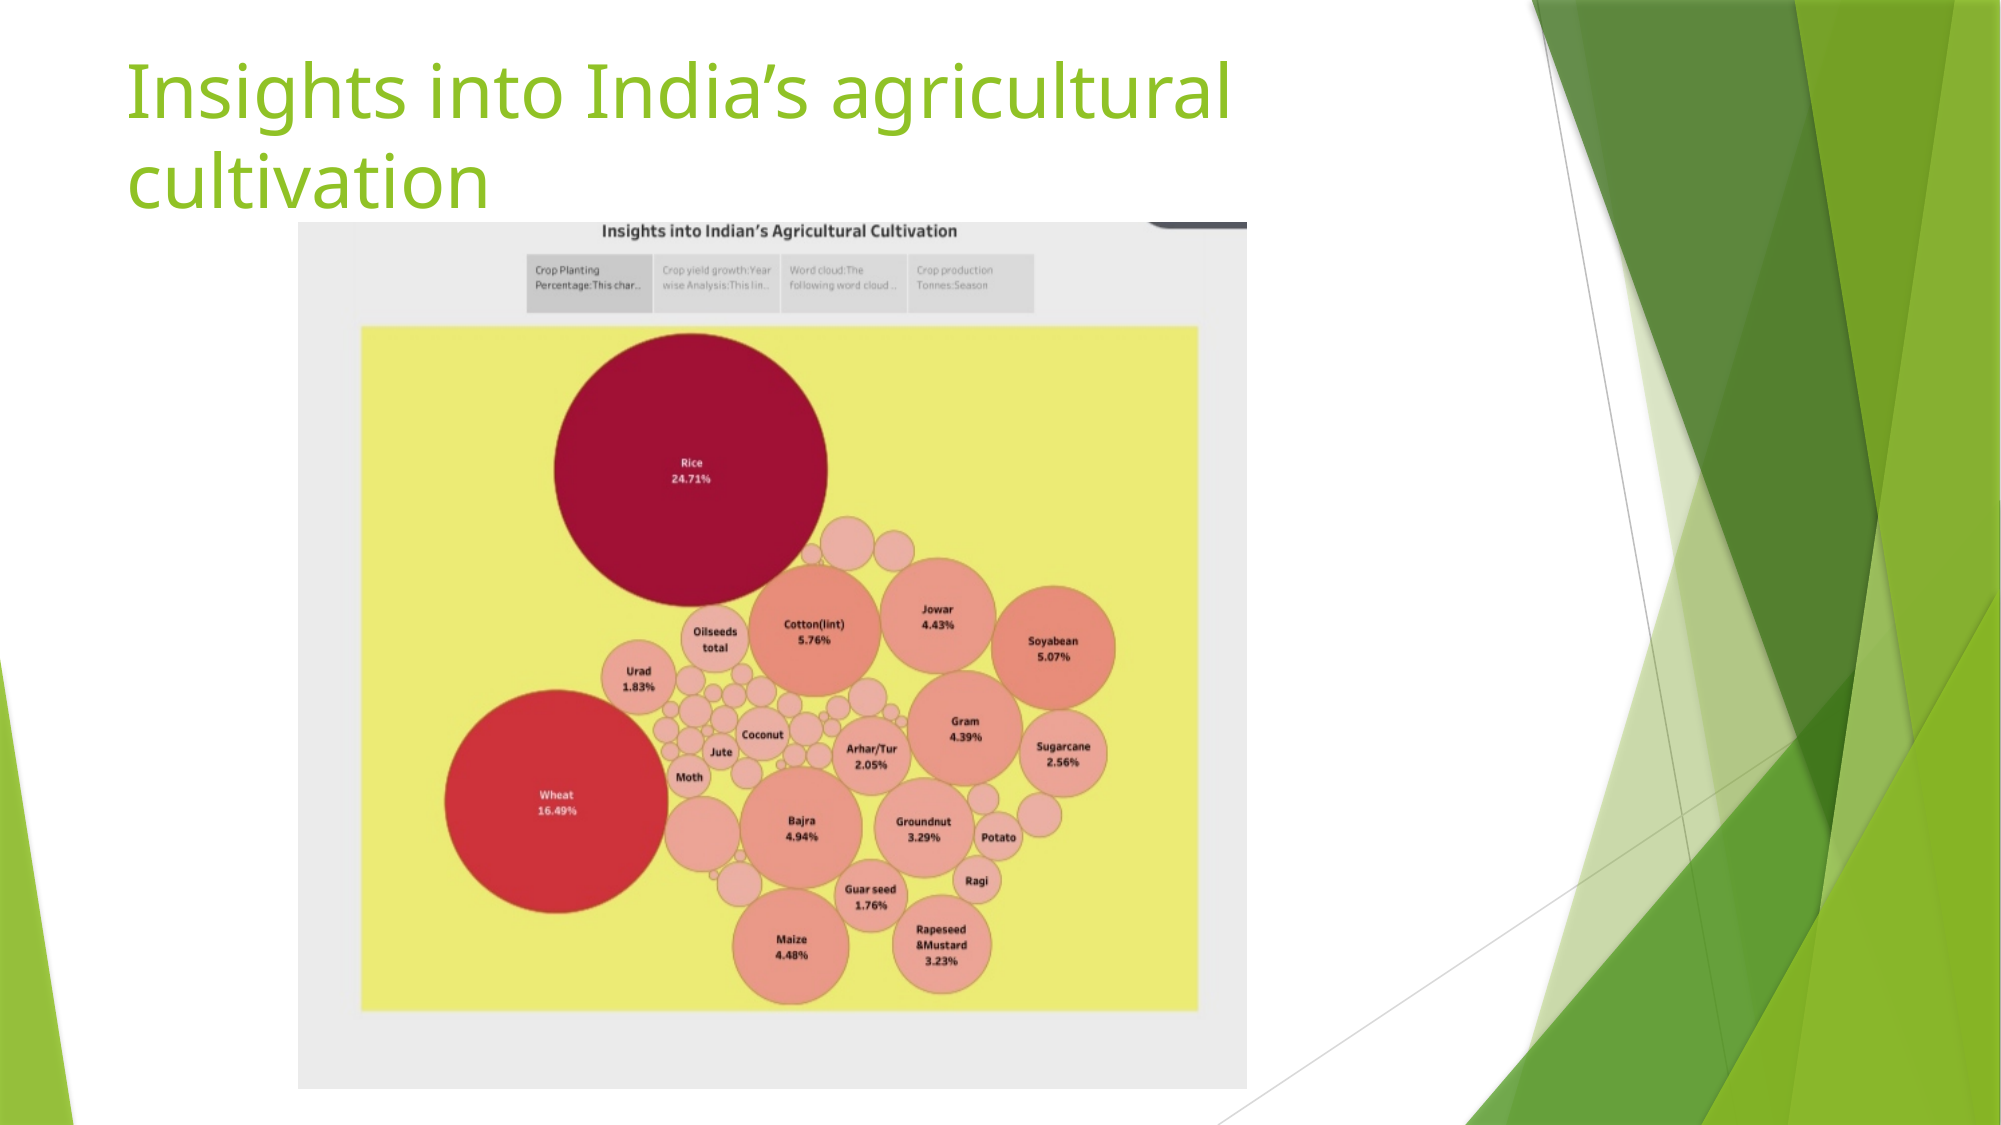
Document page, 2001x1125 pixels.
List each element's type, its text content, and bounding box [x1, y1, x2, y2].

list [297, 221, 1247, 1090]
title Insights into India’s agricultural cultivation [111, 36, 1522, 253]
